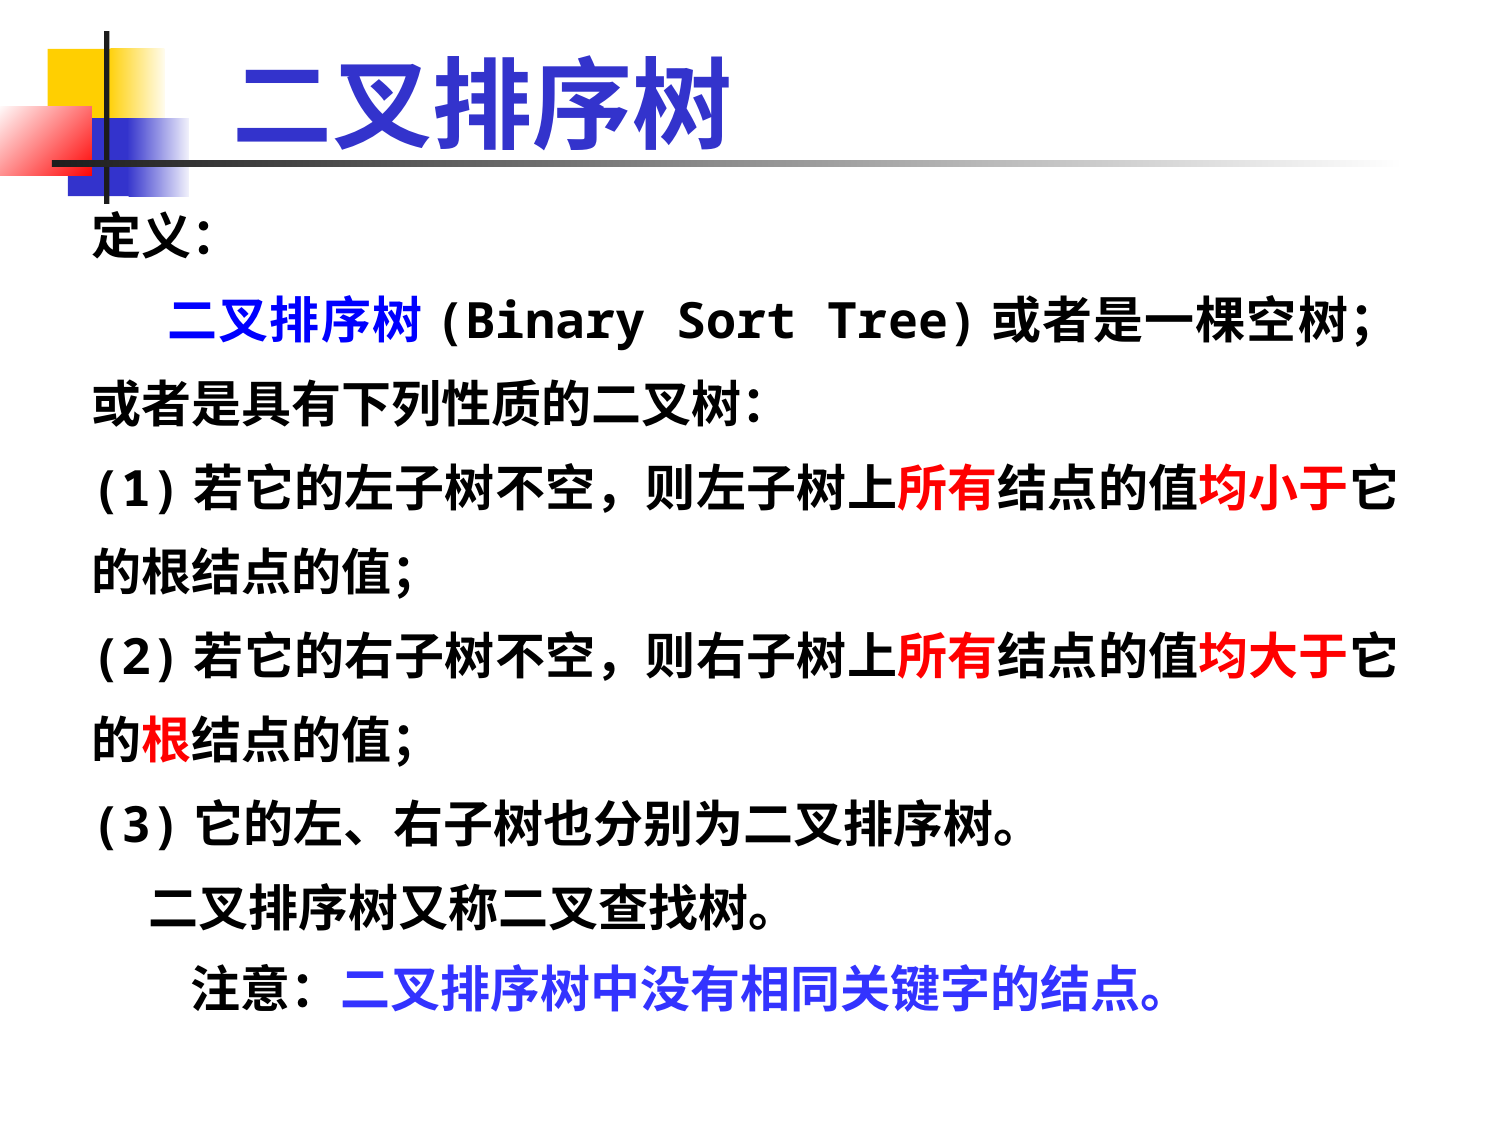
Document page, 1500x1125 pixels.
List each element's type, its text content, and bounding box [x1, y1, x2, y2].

title 二叉排序树 [170, 54, 1450, 169]
list 定义： 二叉排序树(Binary Sort Tree)或者是一棵空树；或者是具有下列性质的二叉树： (1)若它的左子树不空，则左子树上所有结点的值均小于它的根结点的值； (2)若它的右子树不空，则右子树上所有结点的值均大于它的根结点的值； (3)它的左、右子树也分别为二叉排序树。 二叉排序树又称二叉查找树。 [76, 172, 1415, 1094]
text_box 注意：二叉排序树中没有相同关键字的结点。 [175, 949, 1216, 1025]
